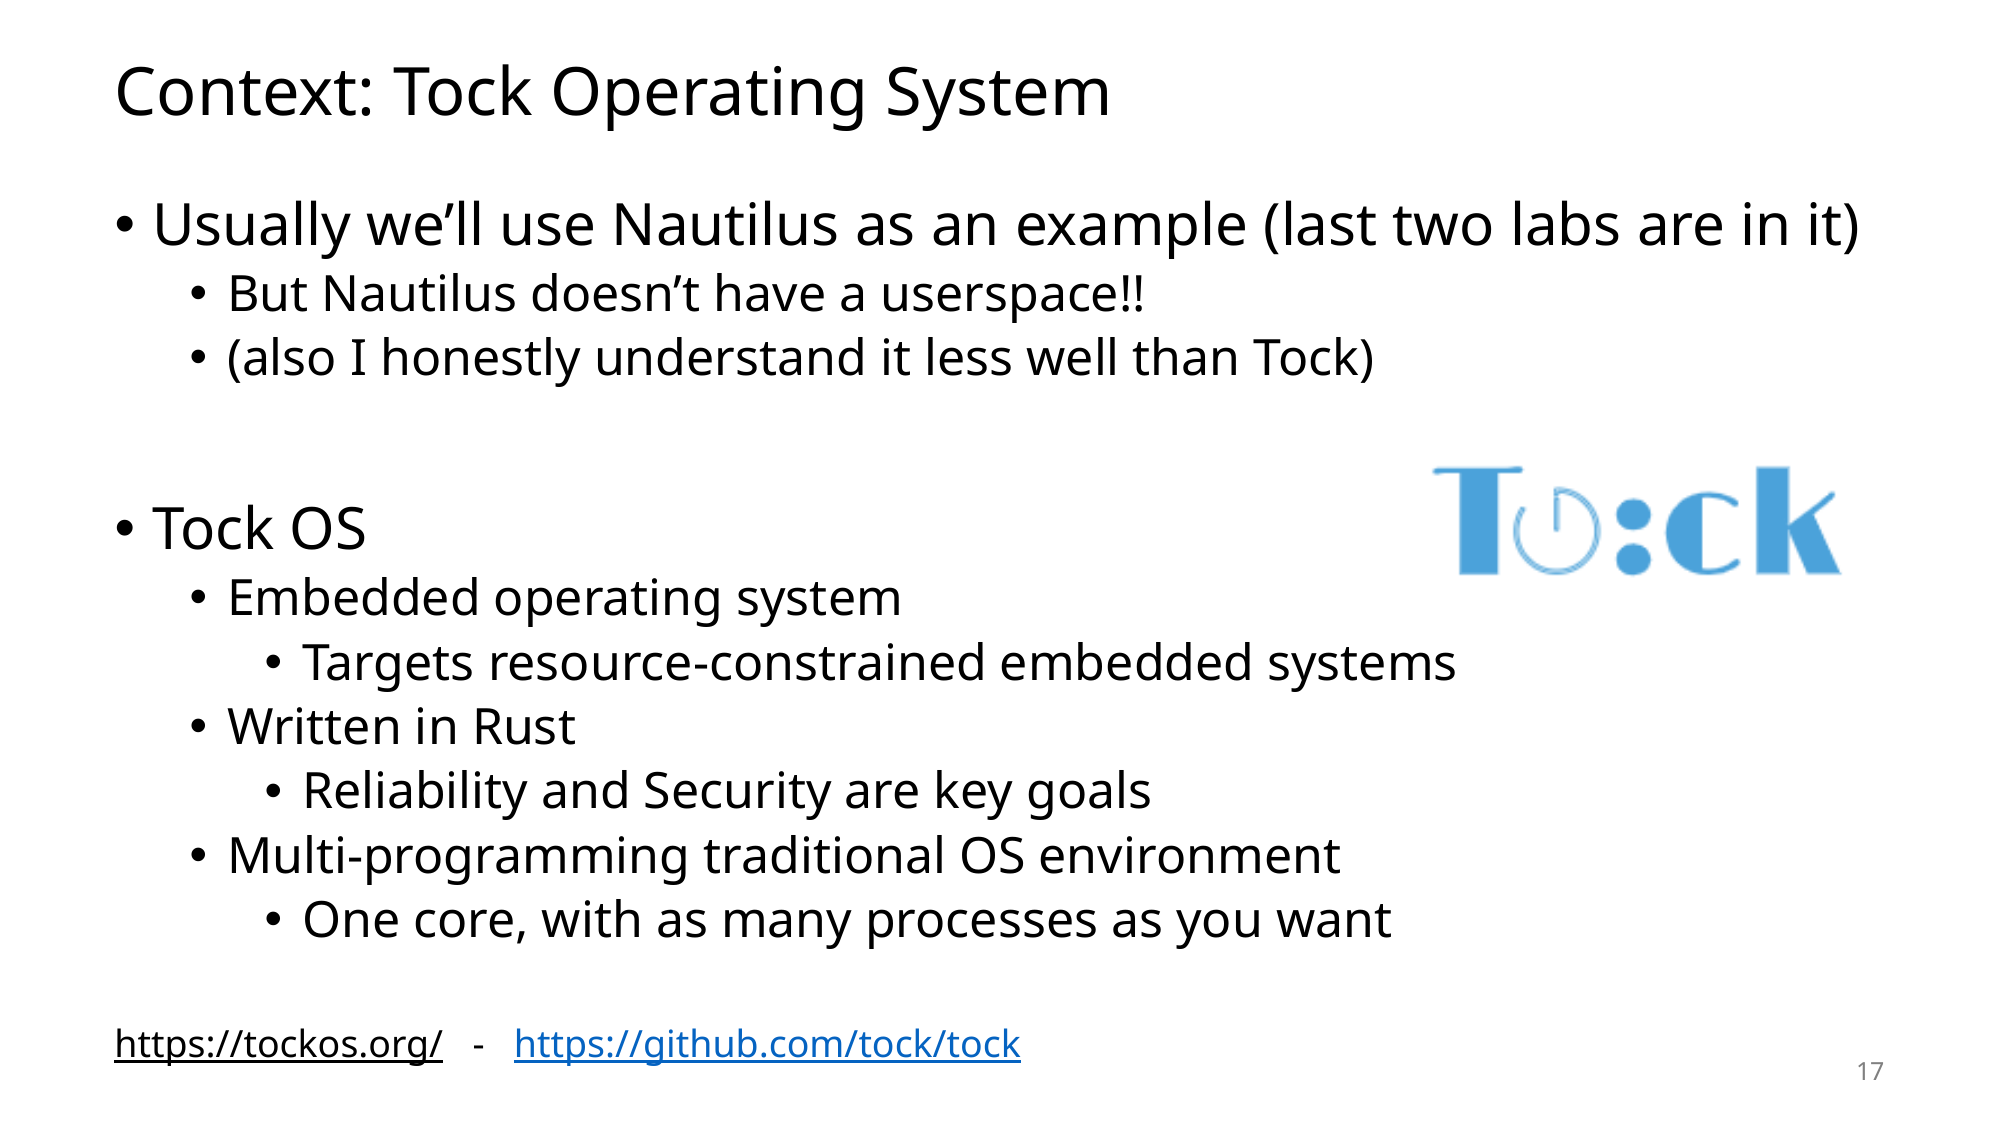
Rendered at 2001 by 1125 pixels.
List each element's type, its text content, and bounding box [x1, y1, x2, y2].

slide_number 17 [1749, 1042, 1900, 1103]
text_box https://tockos.org/ - https://github.com/tock/tock [99, 1012, 1101, 1079]
list Usually we’ll use Nautilus as an example (last two labs are in it) But Nautilus doesn’t have a userspace!! (also I honestly understand it less well than Tock) Tock OS Embedded operating system Targets resource-constrained embedded systems Written in Rust Reliability and Security are key goals Multi-programming traditional OS environment One core, with as many processes as you want [99, 187, 1900, 1013]
picture [1424, 442, 1858, 598]
title Context: Tock Operating System [99, 37, 1900, 150]
